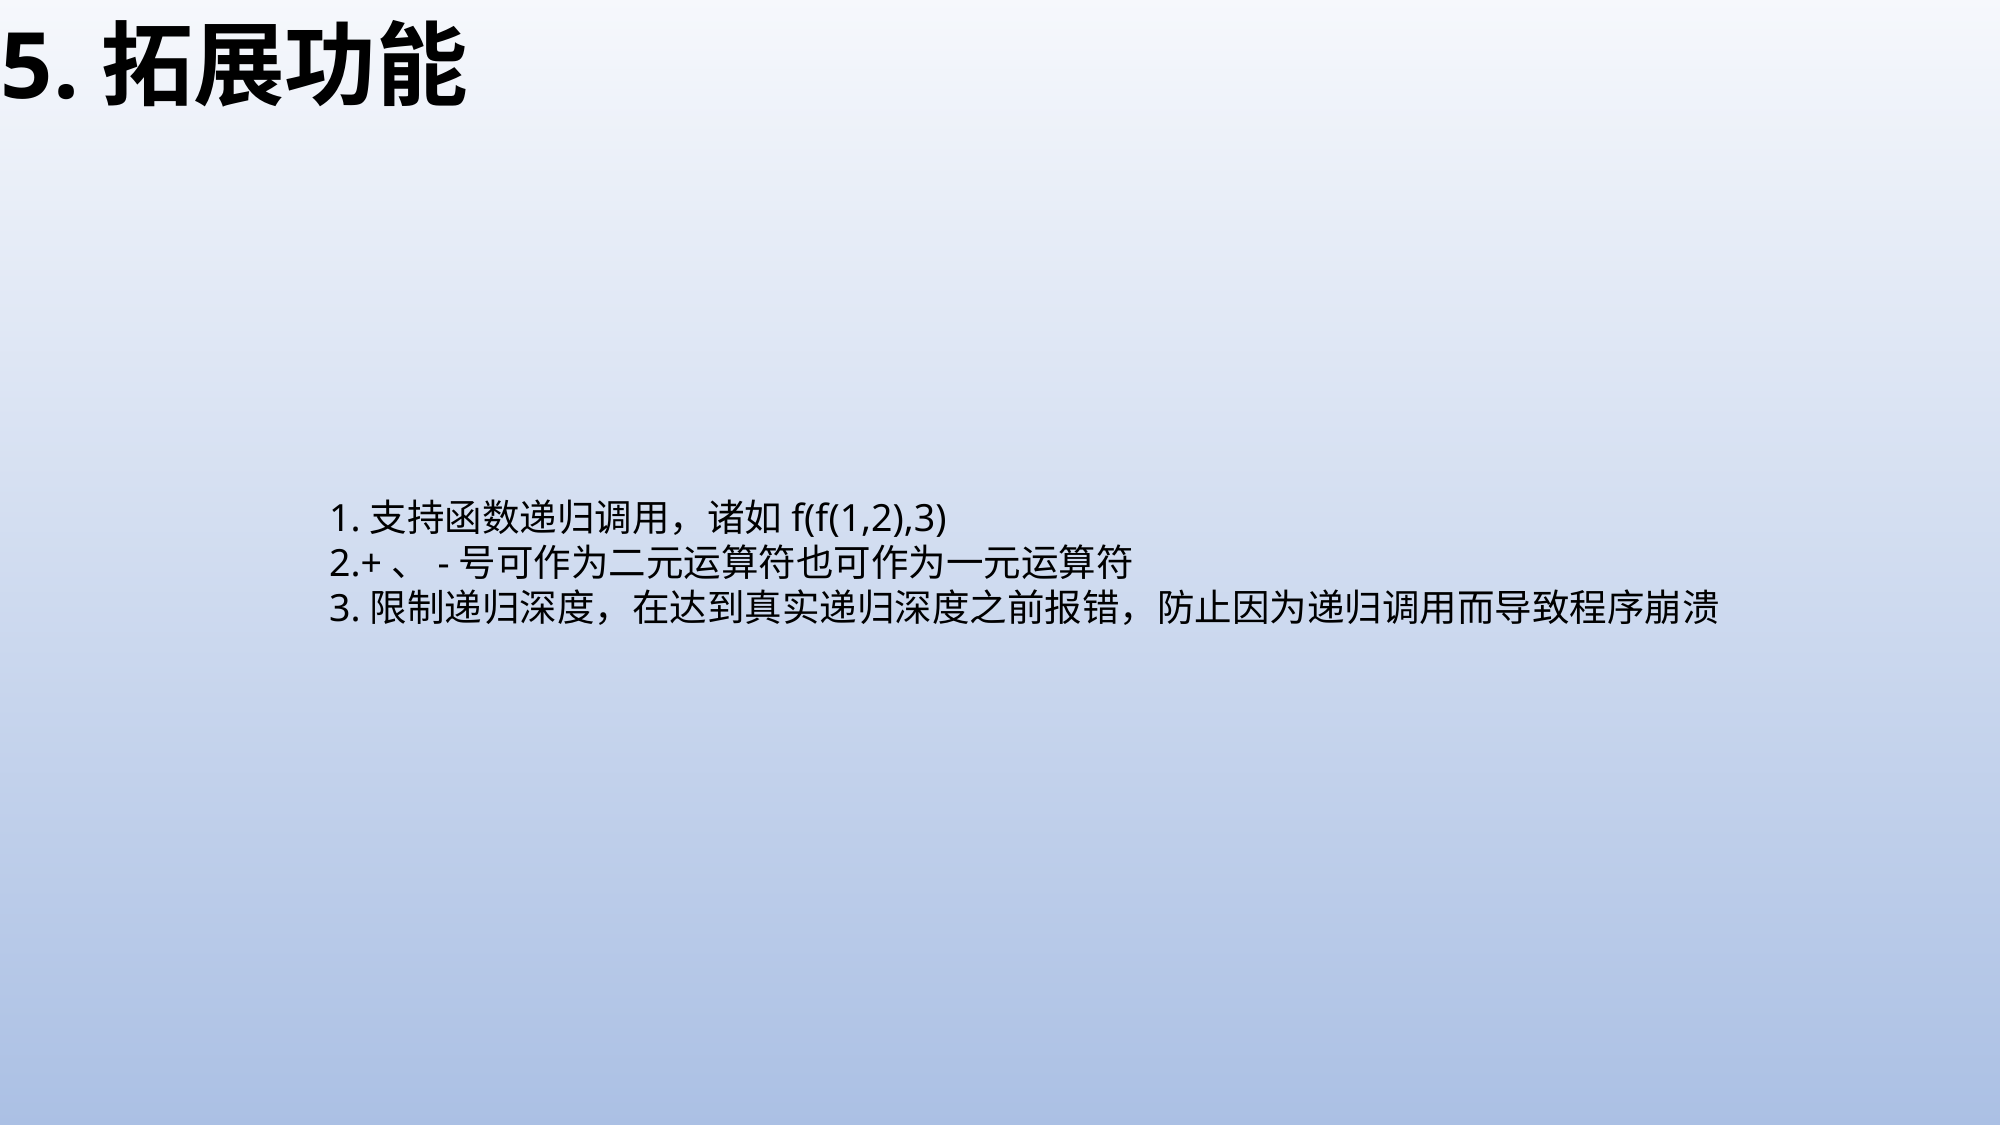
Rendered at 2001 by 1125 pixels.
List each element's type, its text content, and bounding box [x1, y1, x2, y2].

text_box 5.拓展功能 [0, 0, 484, 125]
text_box 1.支持函数递归调用，诸如f(f(1,2),3) 2.+、-号可作为二元运算符也可作为一元运算符 3.限制递归深度，在达到真实递归深度之前报错，防止因为递归调用而导致程序崩溃 [314, 486, 1735, 637]
